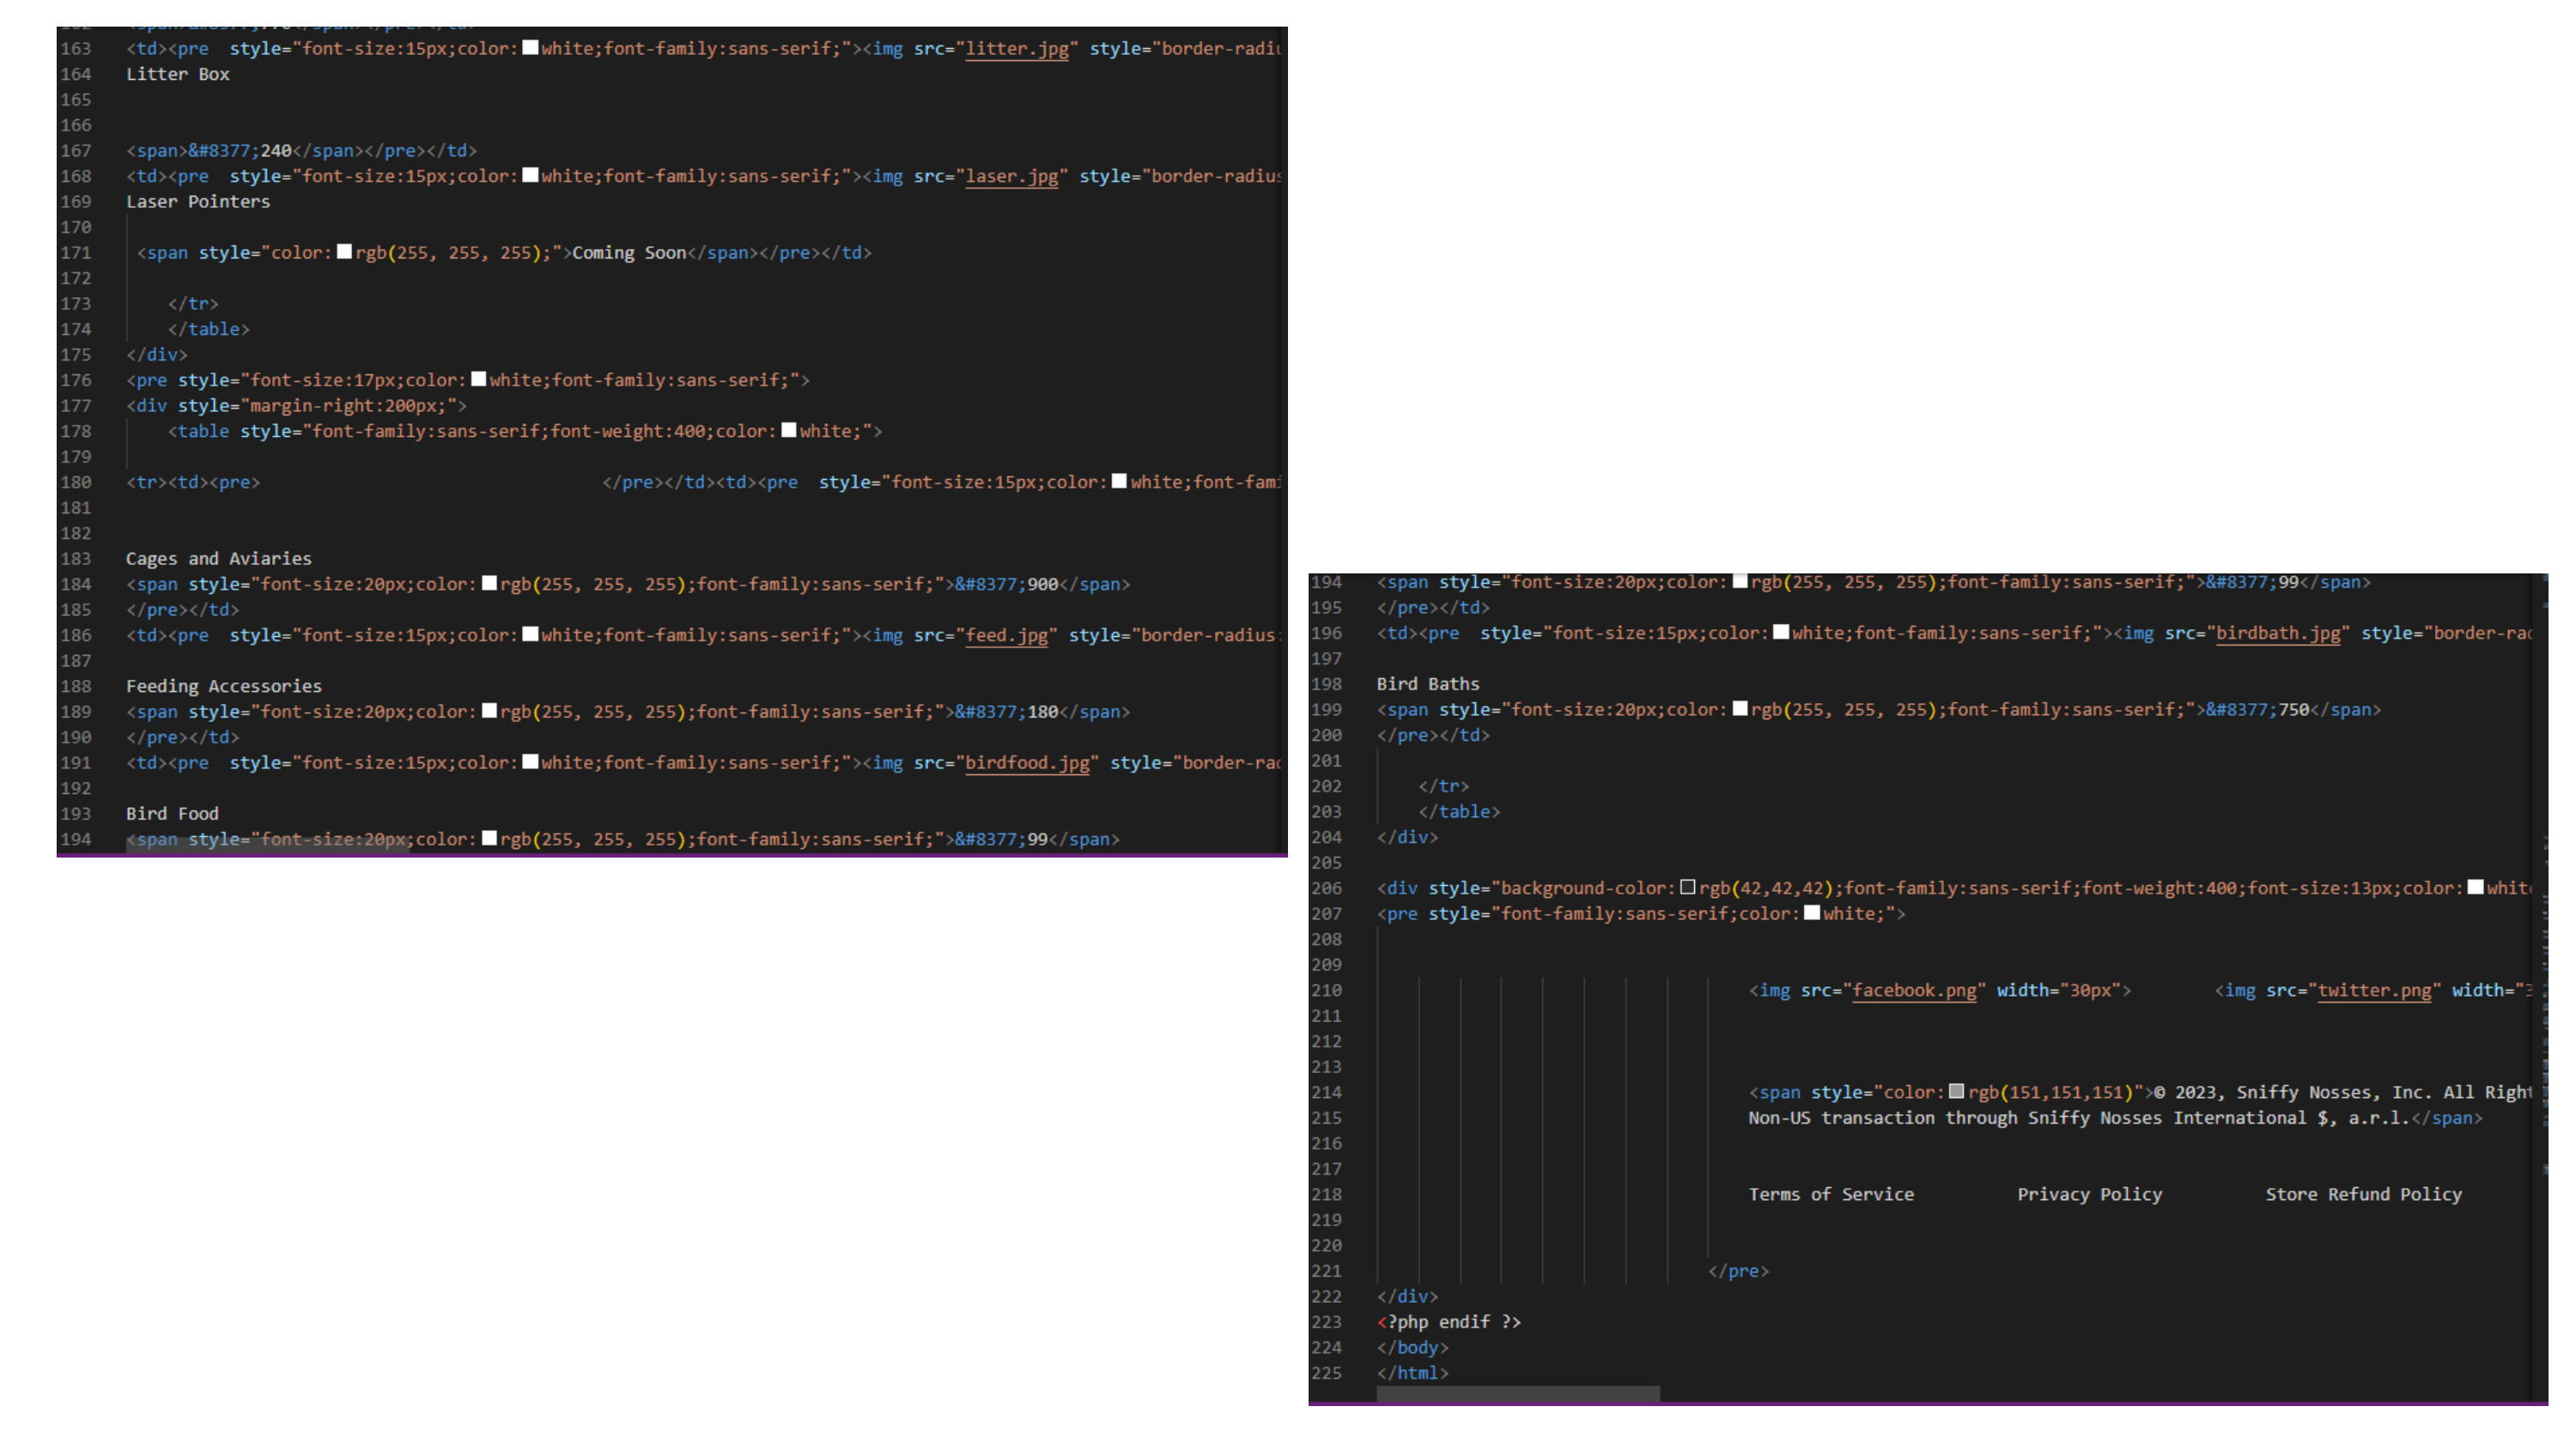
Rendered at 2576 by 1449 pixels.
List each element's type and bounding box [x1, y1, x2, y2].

picture [57, 26, 1289, 858]
picture [1309, 573, 2549, 1406]
